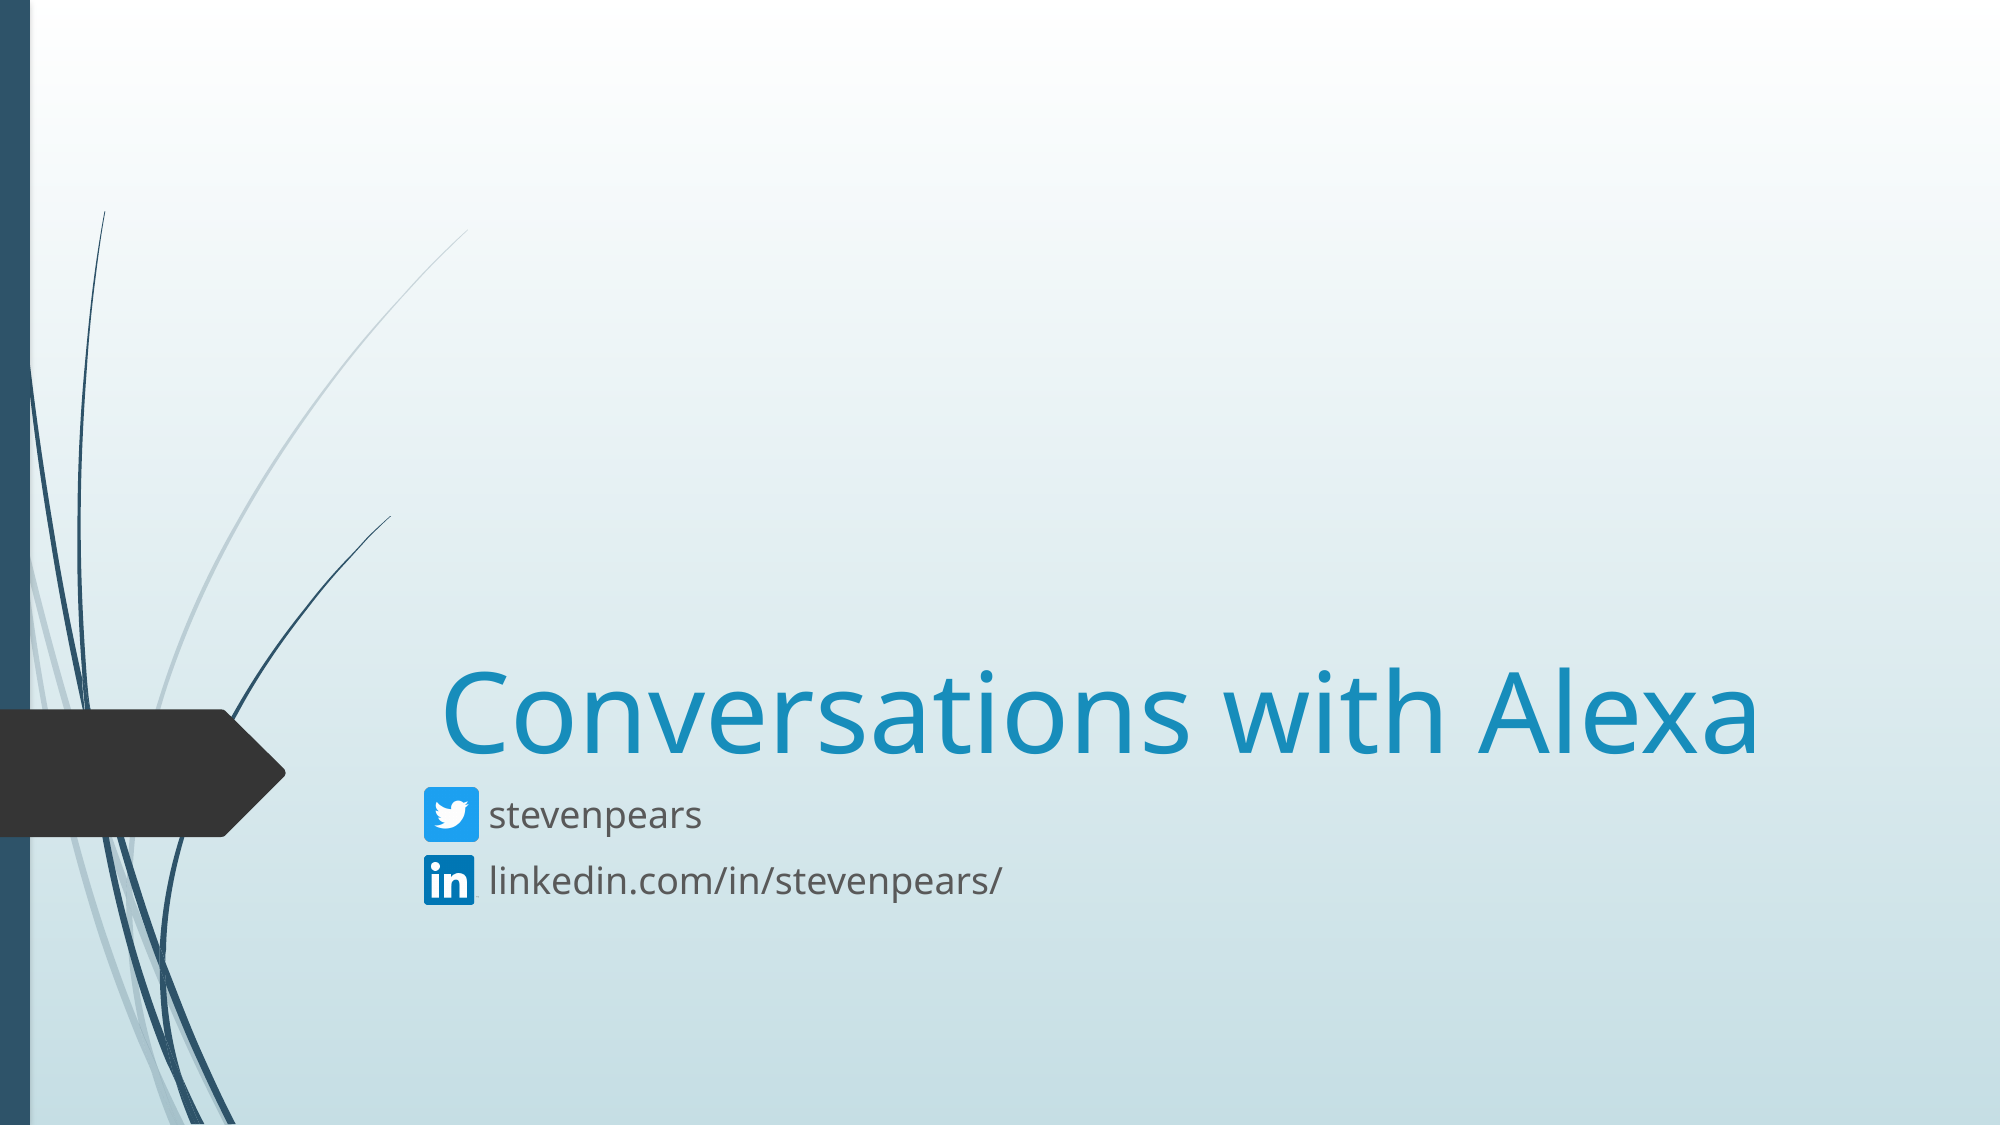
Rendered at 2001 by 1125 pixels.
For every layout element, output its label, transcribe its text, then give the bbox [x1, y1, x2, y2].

picture [473, 855, 479, 906]
title Conversations with Alexa [424, 412, 1888, 783]
picture [445, 874, 466, 897]
subtitle stevenpears linkedin.com/in/stevenpears/ [424, 783, 1888, 969]
picture [424, 786, 479, 842]
picture [432, 863, 439, 870]
picture [432, 875, 438, 897]
